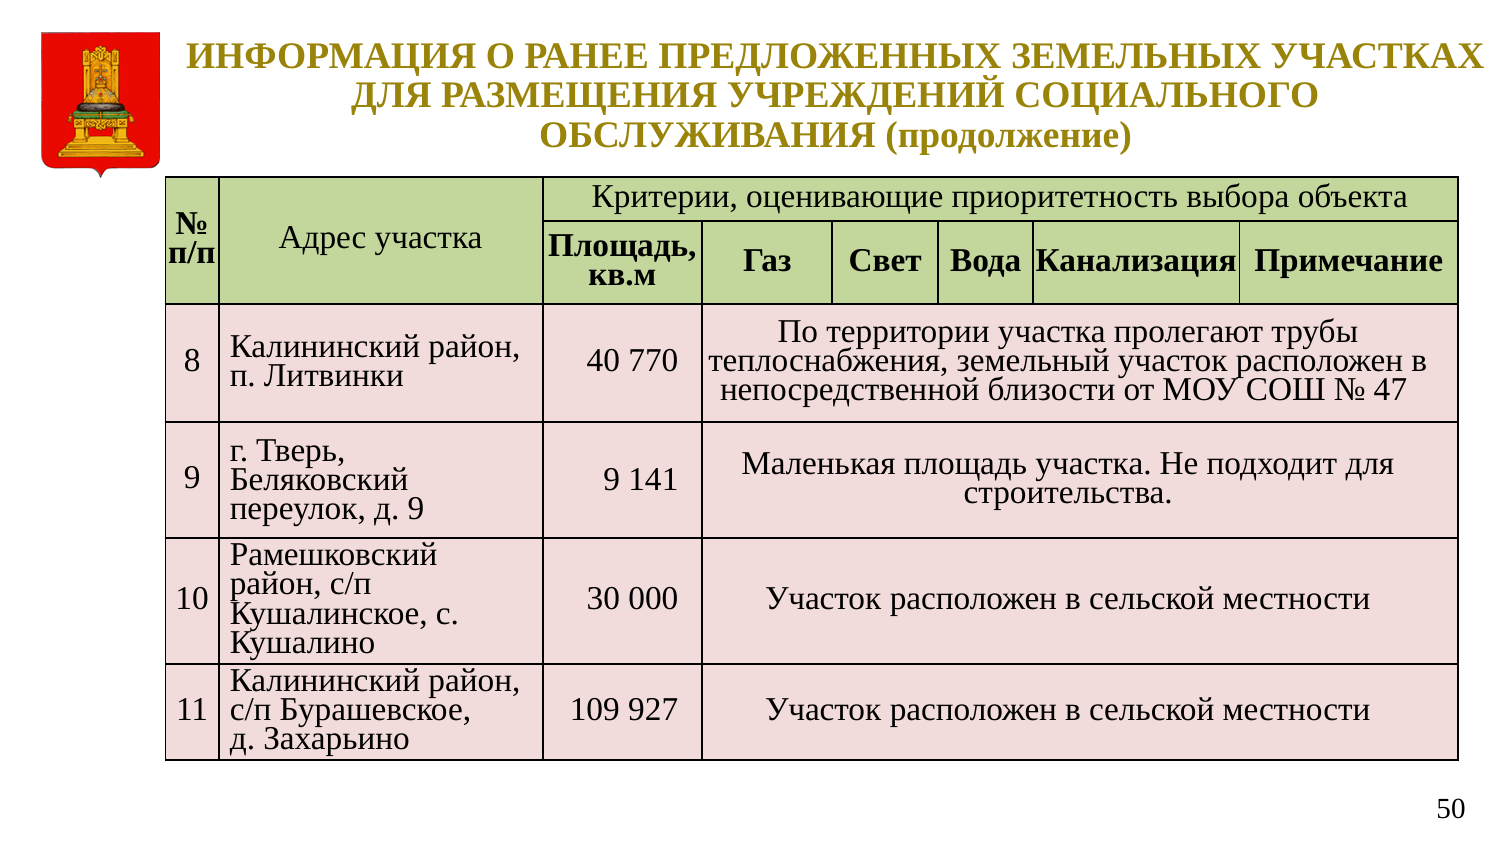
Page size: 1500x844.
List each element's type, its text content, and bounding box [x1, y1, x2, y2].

table_cell Калининский район, п. Литвинки [220, 305, 542, 421]
table_cell 40 770 [544, 305, 701, 421]
table_cell Рамешковский район, с/п Кушалинское, с. Кушалино [220, 539, 542, 663]
table_cell 10 [166, 539, 218, 663]
table_header № п/п [166, 178, 218, 303]
table_cell 8 [166, 305, 218, 421]
table_cell 9 [166, 423, 218, 537]
table_cell Маленькая площадь участка. Не подходит для строительства. [703, 423, 1457, 537]
table_header Критерии, оценивающие приоритетность выбора объекта [544, 178, 1457, 220]
table_header Адрес участка [220, 178, 542, 303]
picture [40, 31, 160, 178]
table_cell Участок расположен в сельской местности [703, 539, 1457, 663]
table_cell г. Тверь, Беляковский переулок, д. 9 [220, 423, 542, 537]
table_cell По территории участка пролегают трубы теплоснабжения, земельный участок расположен в непосредственной близости от МОУ СОШ № 47 [703, 305, 1457, 421]
table_cell 30 000 [544, 539, 701, 663]
slide_number 50 [1143, 776, 1481, 837]
title ИНФОРМАЦИЯ О РАНЕЕ ПРЕДЛОЖЕННЫХ ЗЕМЕЛЬНЫХ УЧАСТКАХ ДЛЯ РАЗМЕЩЕНИЯ УЧРЕЖДЕНИЙ СОЦИАЛЬНОГО ОБСЛУЖИВАНИЯ (продолжение) [165, 35, 1500, 156]
table_cell 11 [166, 665, 218, 759]
table_cell 109 927 [544, 665, 701, 759]
table_cell Свет [833, 222, 937, 303]
table_cell Вода [939, 222, 1032, 303]
table_cell Калининский район, с/п Бурашевское, д. Захарьино [220, 665, 542, 759]
table_cell Газ [703, 222, 831, 303]
table_cell Площадь, кв.м [544, 222, 701, 303]
table_cell Канализация [1034, 222, 1239, 303]
table_cell Участок расположен в сельской местности [703, 665, 1457, 759]
table_cell 9 141 [544, 423, 701, 537]
table_cell Примечание [1240, 222, 1457, 303]
